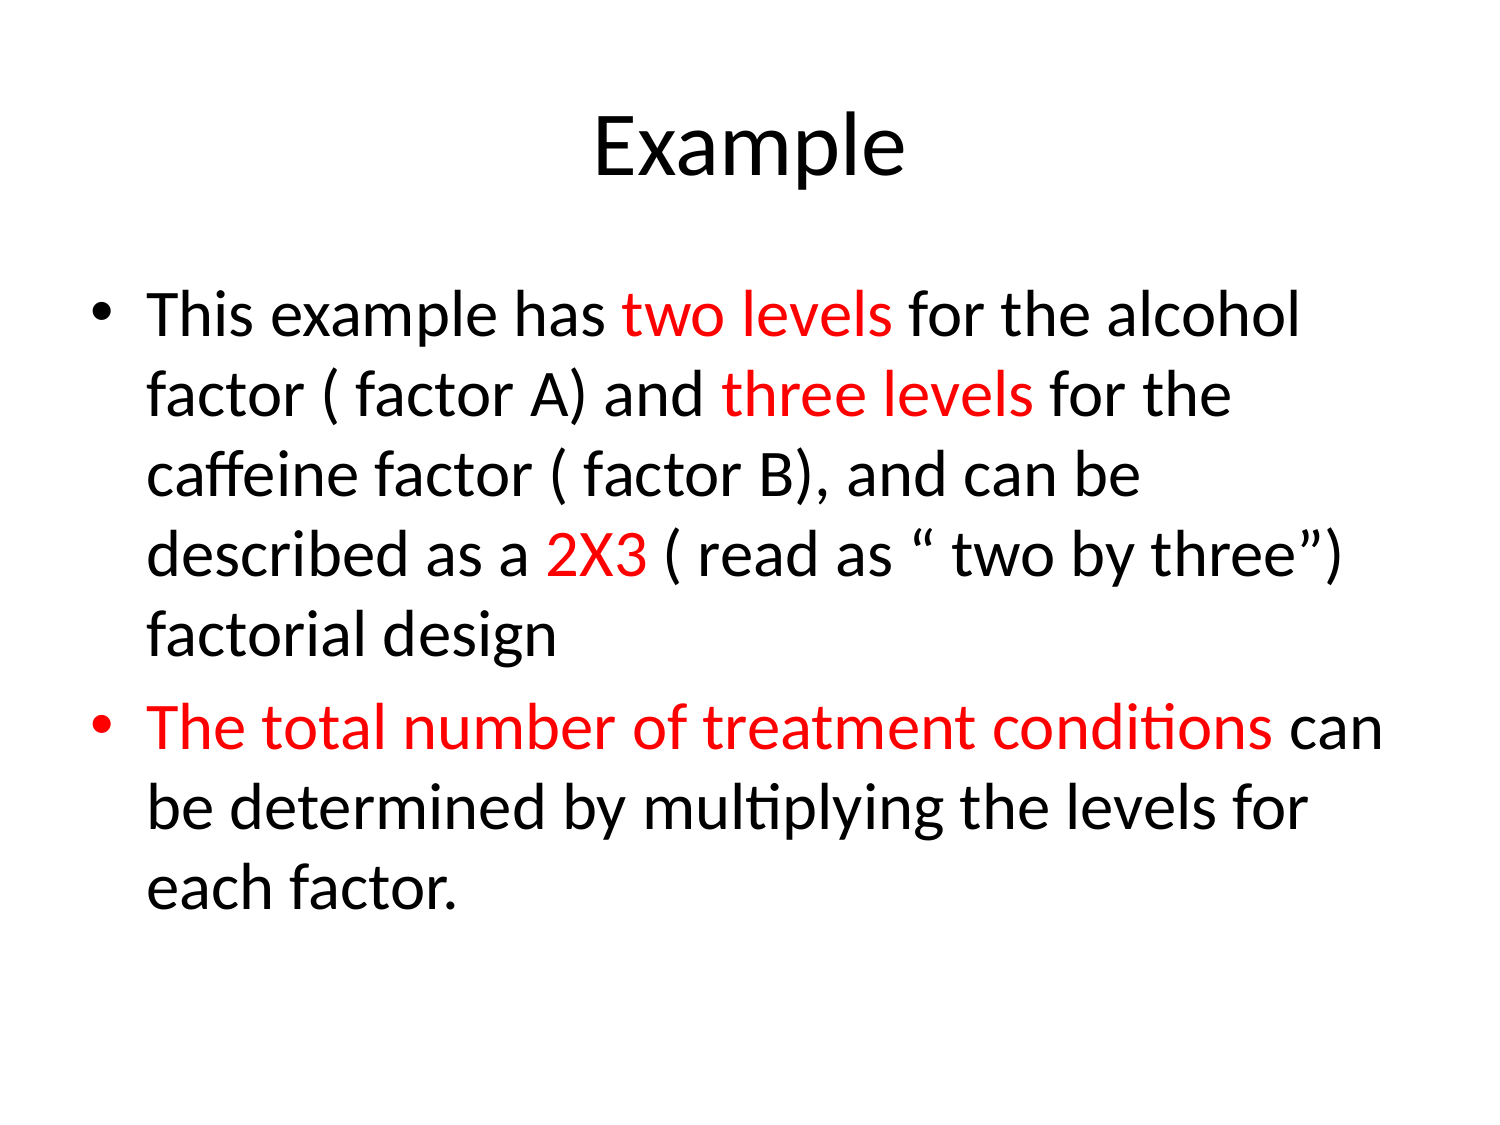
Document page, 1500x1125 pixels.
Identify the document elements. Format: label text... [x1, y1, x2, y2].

title Example [74, 44, 1426, 233]
list This example has two levels for the alcohol factor ( factor A) and three levels for the caffeine factor ( factor B), and can be described as a 2X3 ( read as “ two by three”) factorial design The total number of treatment conditions can be determined by multiplying the levels for each factor. [74, 262, 1426, 1006]
